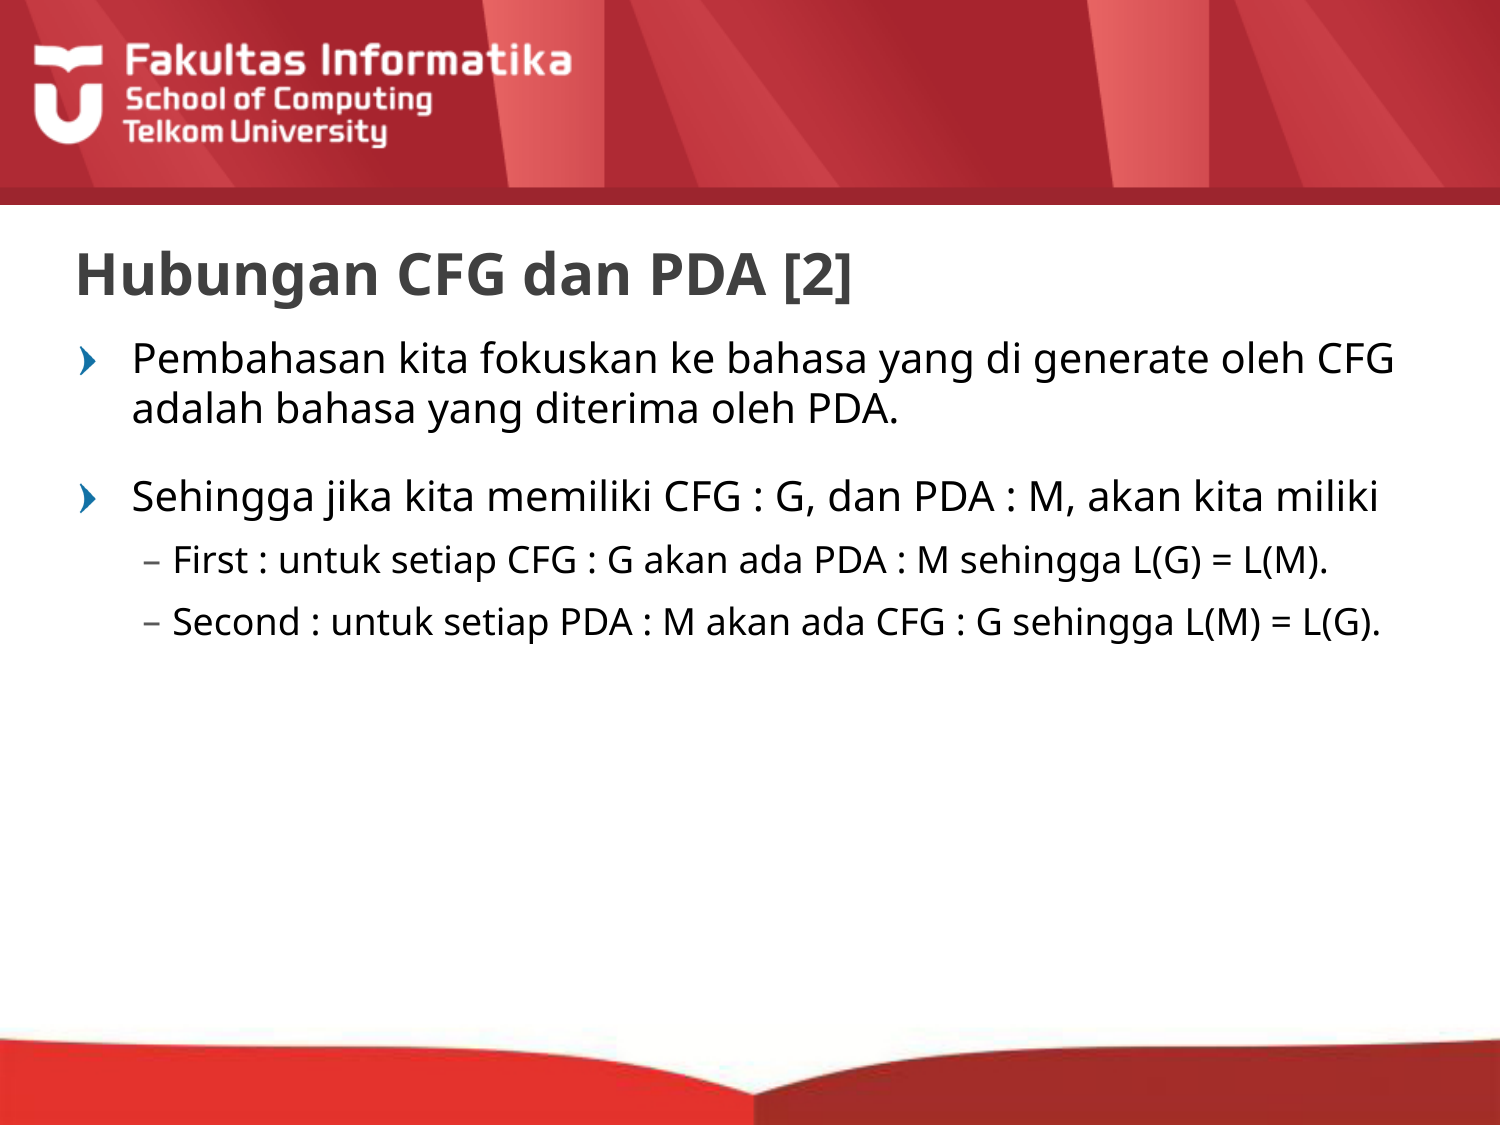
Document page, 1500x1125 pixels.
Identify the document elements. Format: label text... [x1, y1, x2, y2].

picture [0, 0, 1500, 205]
title Hubungan CFG dan PDA [2] [59, 219, 1426, 324]
picture [74, 337, 99, 377]
list Pembahasan kita fokuskan ke bahasa yang di generate oleh CFG adalah bahasa yang diterima oleh PDA. Sehingga jika kita memiliki CFG : G, dan PDA : M, akan kita miliki First : untuk setiap CFG : G akan ada PDA : M sehingga L(G) = L(M). Second : untuk setiap PDA : M akan ada CFG : G sehingga L(M) = L(G). [59, 324, 1426, 990]
picture [0, 1024, 1500, 1125]
picture [74, 474, 99, 515]
